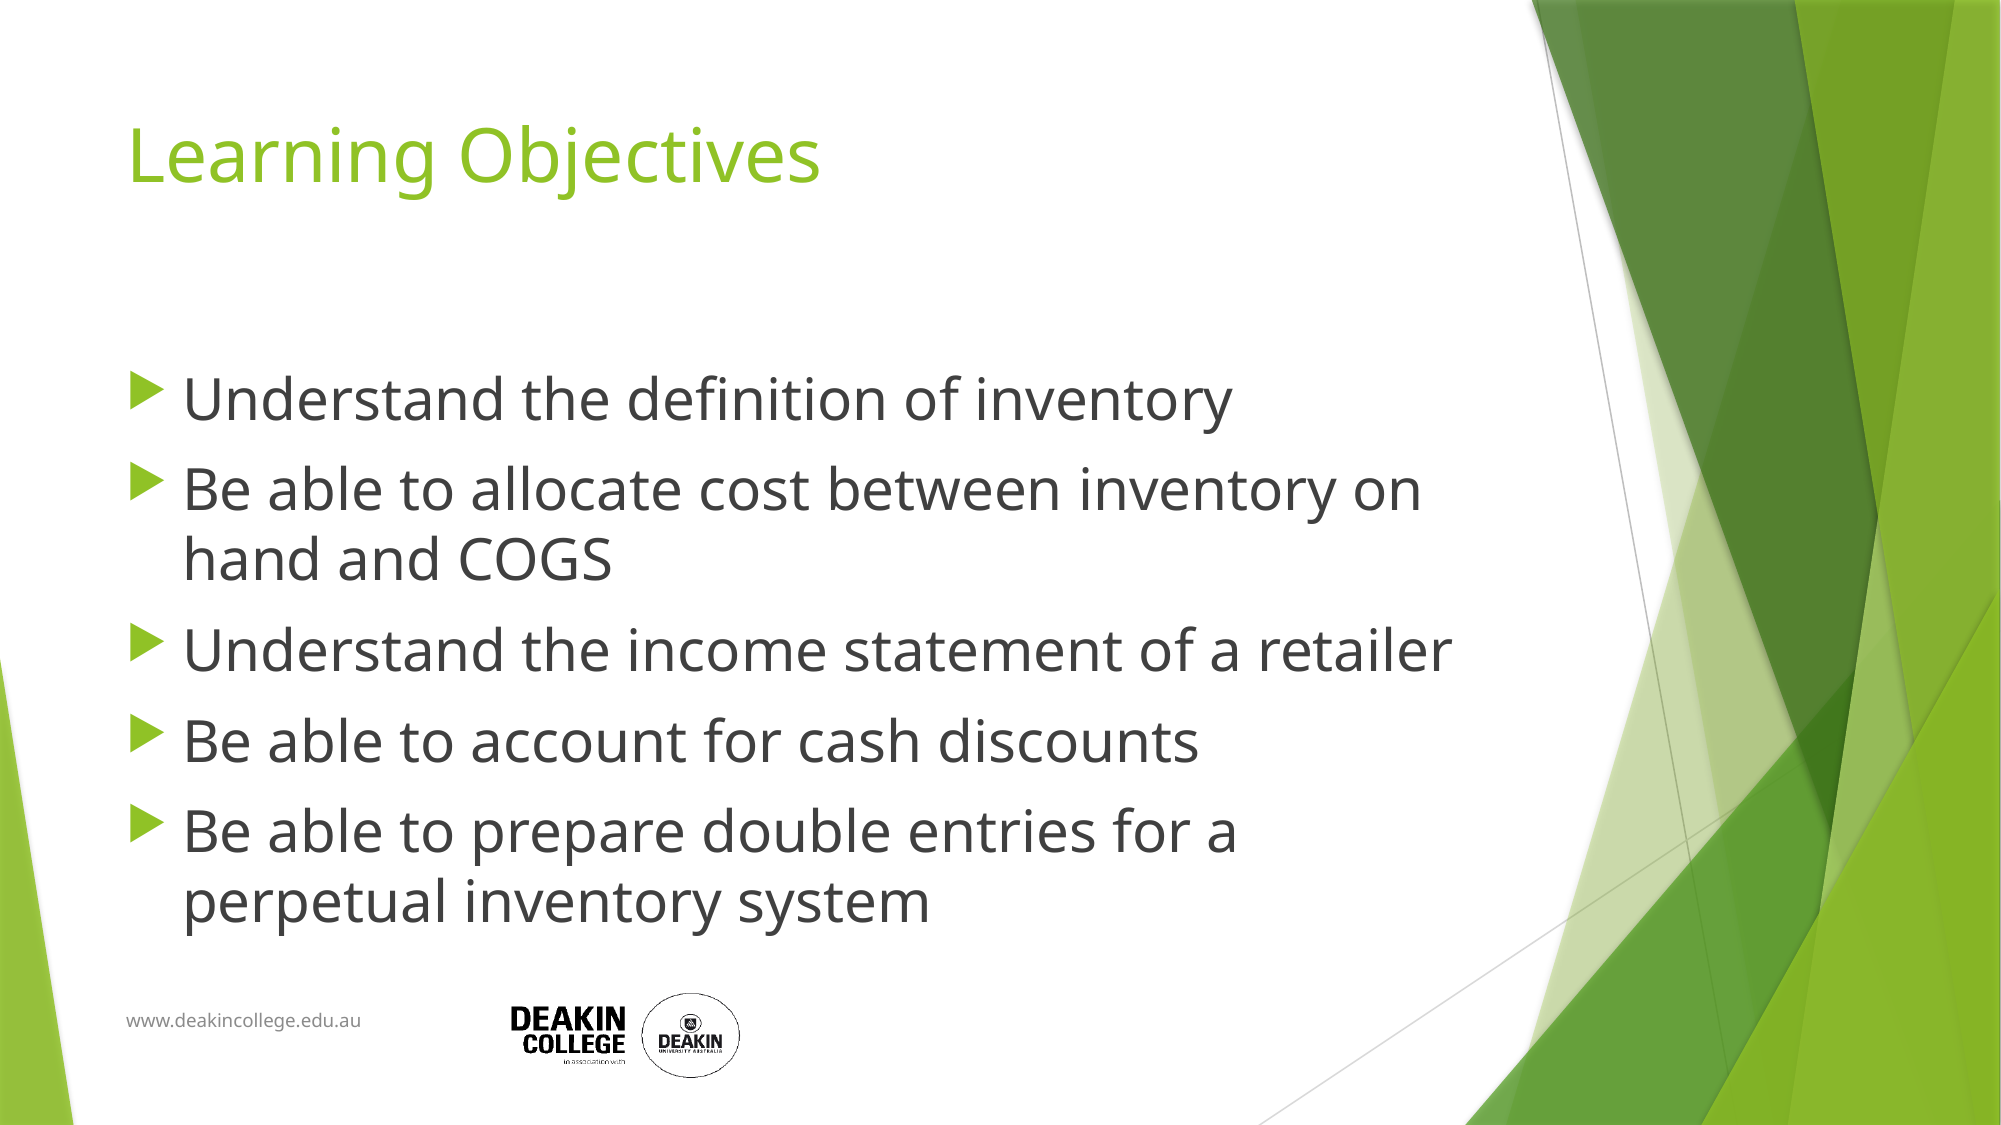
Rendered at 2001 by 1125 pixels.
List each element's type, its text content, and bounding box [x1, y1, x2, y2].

list Understand the definition of inventory Be able to allocate cost between inventory on hand and COGS Understand the income statement of a retailer Be able to account for cash discounts Be able to prepare double entries for a perpetual inventory system [111, 354, 1522, 992]
picture [509, 1051, 741, 1079]
title Learning Objectives [111, 99, 1522, 317]
footer www.deakincollege.edu.au [111, 991, 1145, 1051]
